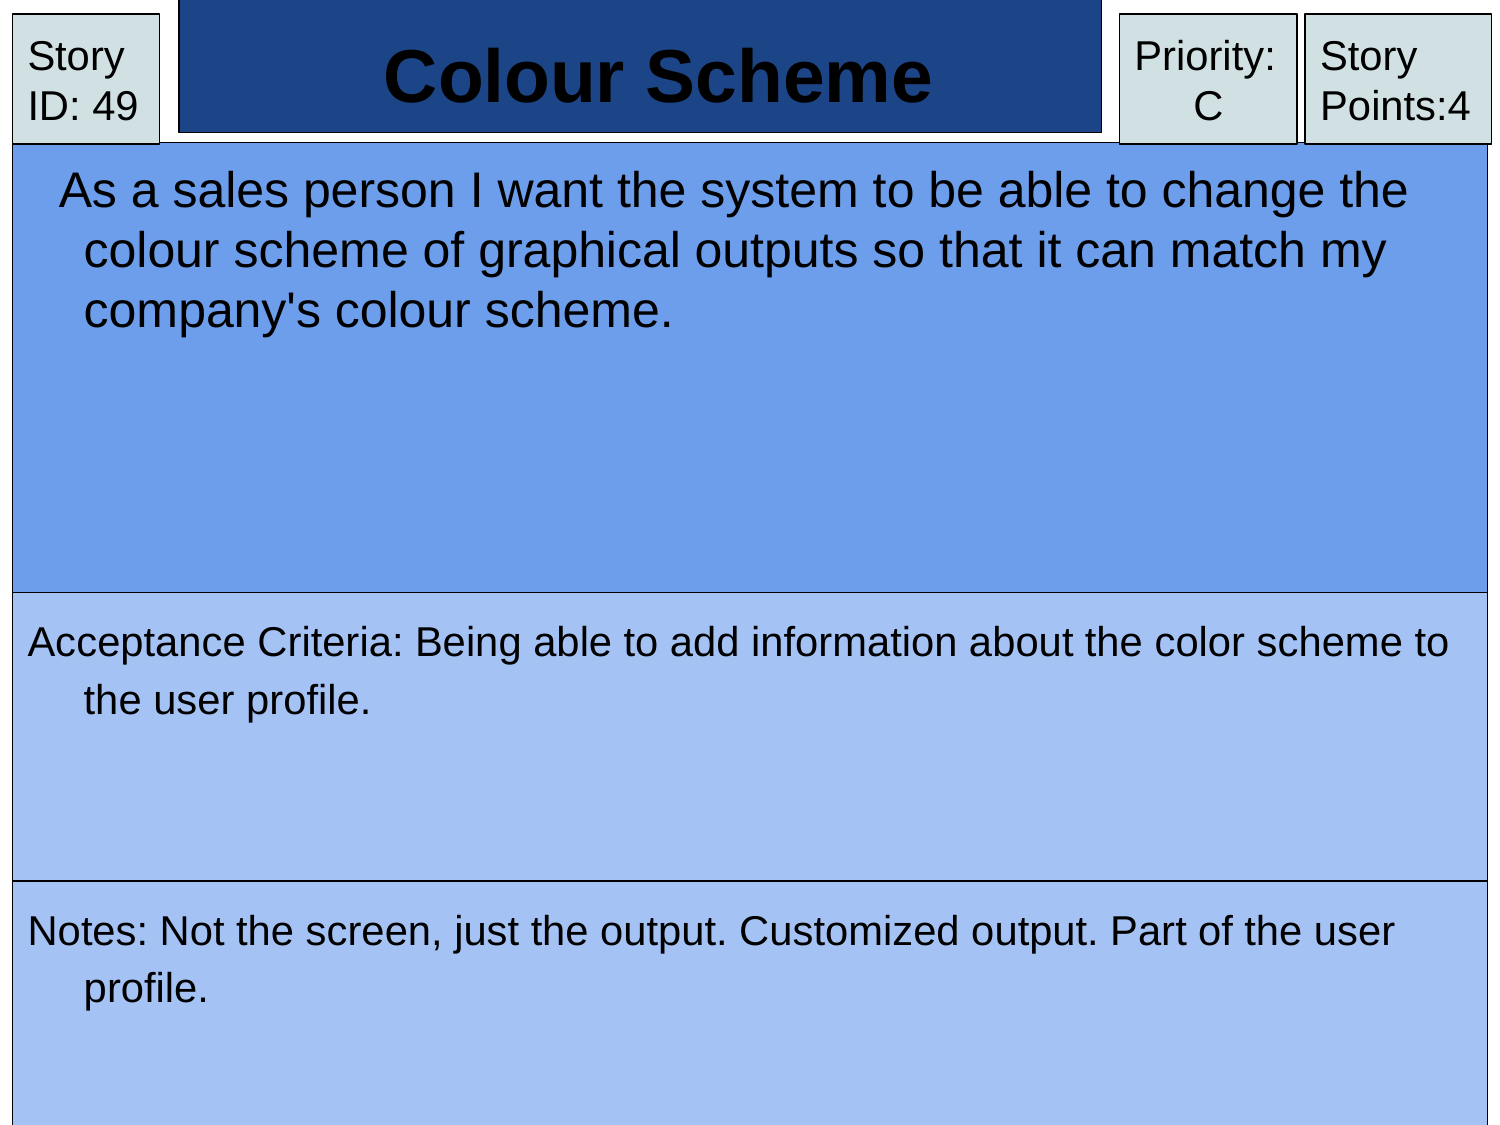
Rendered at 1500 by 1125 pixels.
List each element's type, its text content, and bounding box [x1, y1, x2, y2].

list Notes: Not the screen, just the output. Customized output. Part of the user profile. [12, 881, 1488, 1125]
text_box Story Points:4 [1305, 13, 1492, 144]
title Colour Scheme [179, 0, 1102, 133]
text_box Priority: C [1119, 13, 1298, 144]
text_box Story ID: 49 [12, 13, 160, 144]
list Acceptance Criteria: Being able to add information about the color scheme to the user profile. [12, 592, 1488, 881]
text_box [1286, 22, 1492, 148]
list As a sales person I want the system to be able to change the colour scheme of graphical outputs so that it can match my company's colour scheme. [12, 142, 1488, 592]
